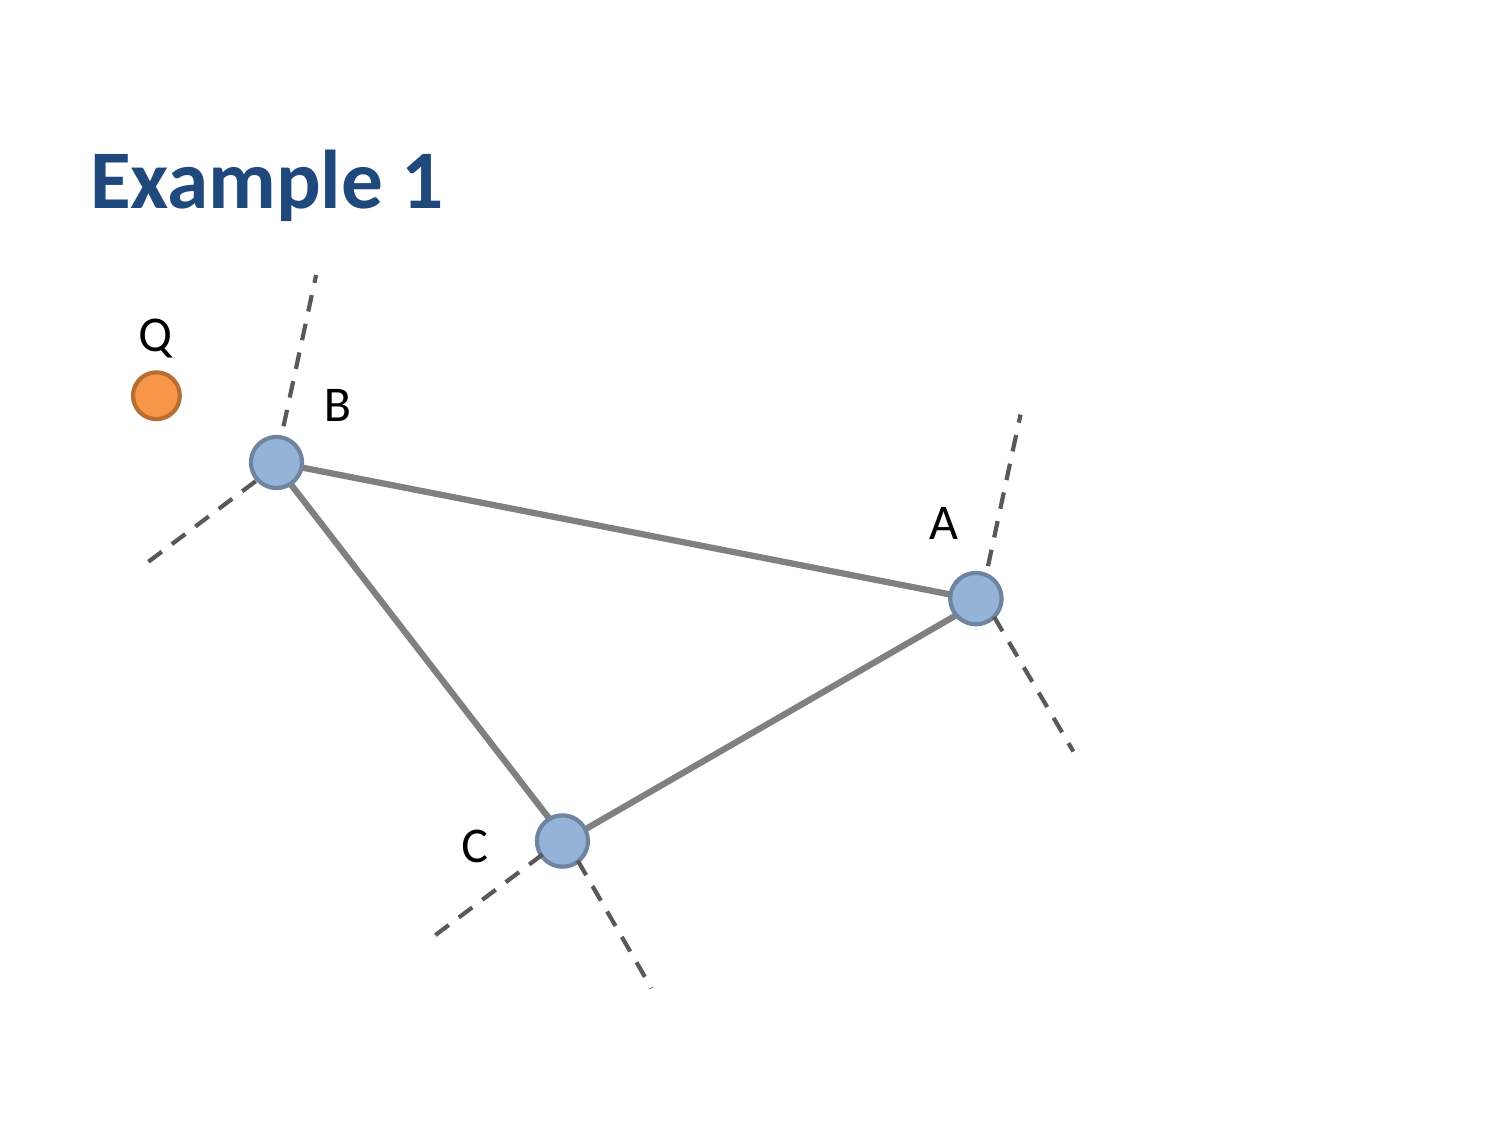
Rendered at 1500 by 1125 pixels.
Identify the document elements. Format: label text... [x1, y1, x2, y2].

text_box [223, 334, 376, 368]
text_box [550, 887, 679, 962]
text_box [148, 480, 257, 562]
text_box [534, 813, 591, 869]
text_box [928, 473, 1081, 507]
text_box B [309, 375, 367, 439]
text_box [290, 465, 956, 830]
text_box [130, 370, 182, 422]
text_box [248, 434, 305, 491]
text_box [965, 644, 1102, 725]
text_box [435, 854, 543, 936]
title Example 1 [74, 19, 1313, 233]
text_box [948, 570, 1004, 627]
text_box Q [123, 293, 187, 369]
text_box A [914, 482, 974, 557]
text_box C [446, 804, 504, 852]
